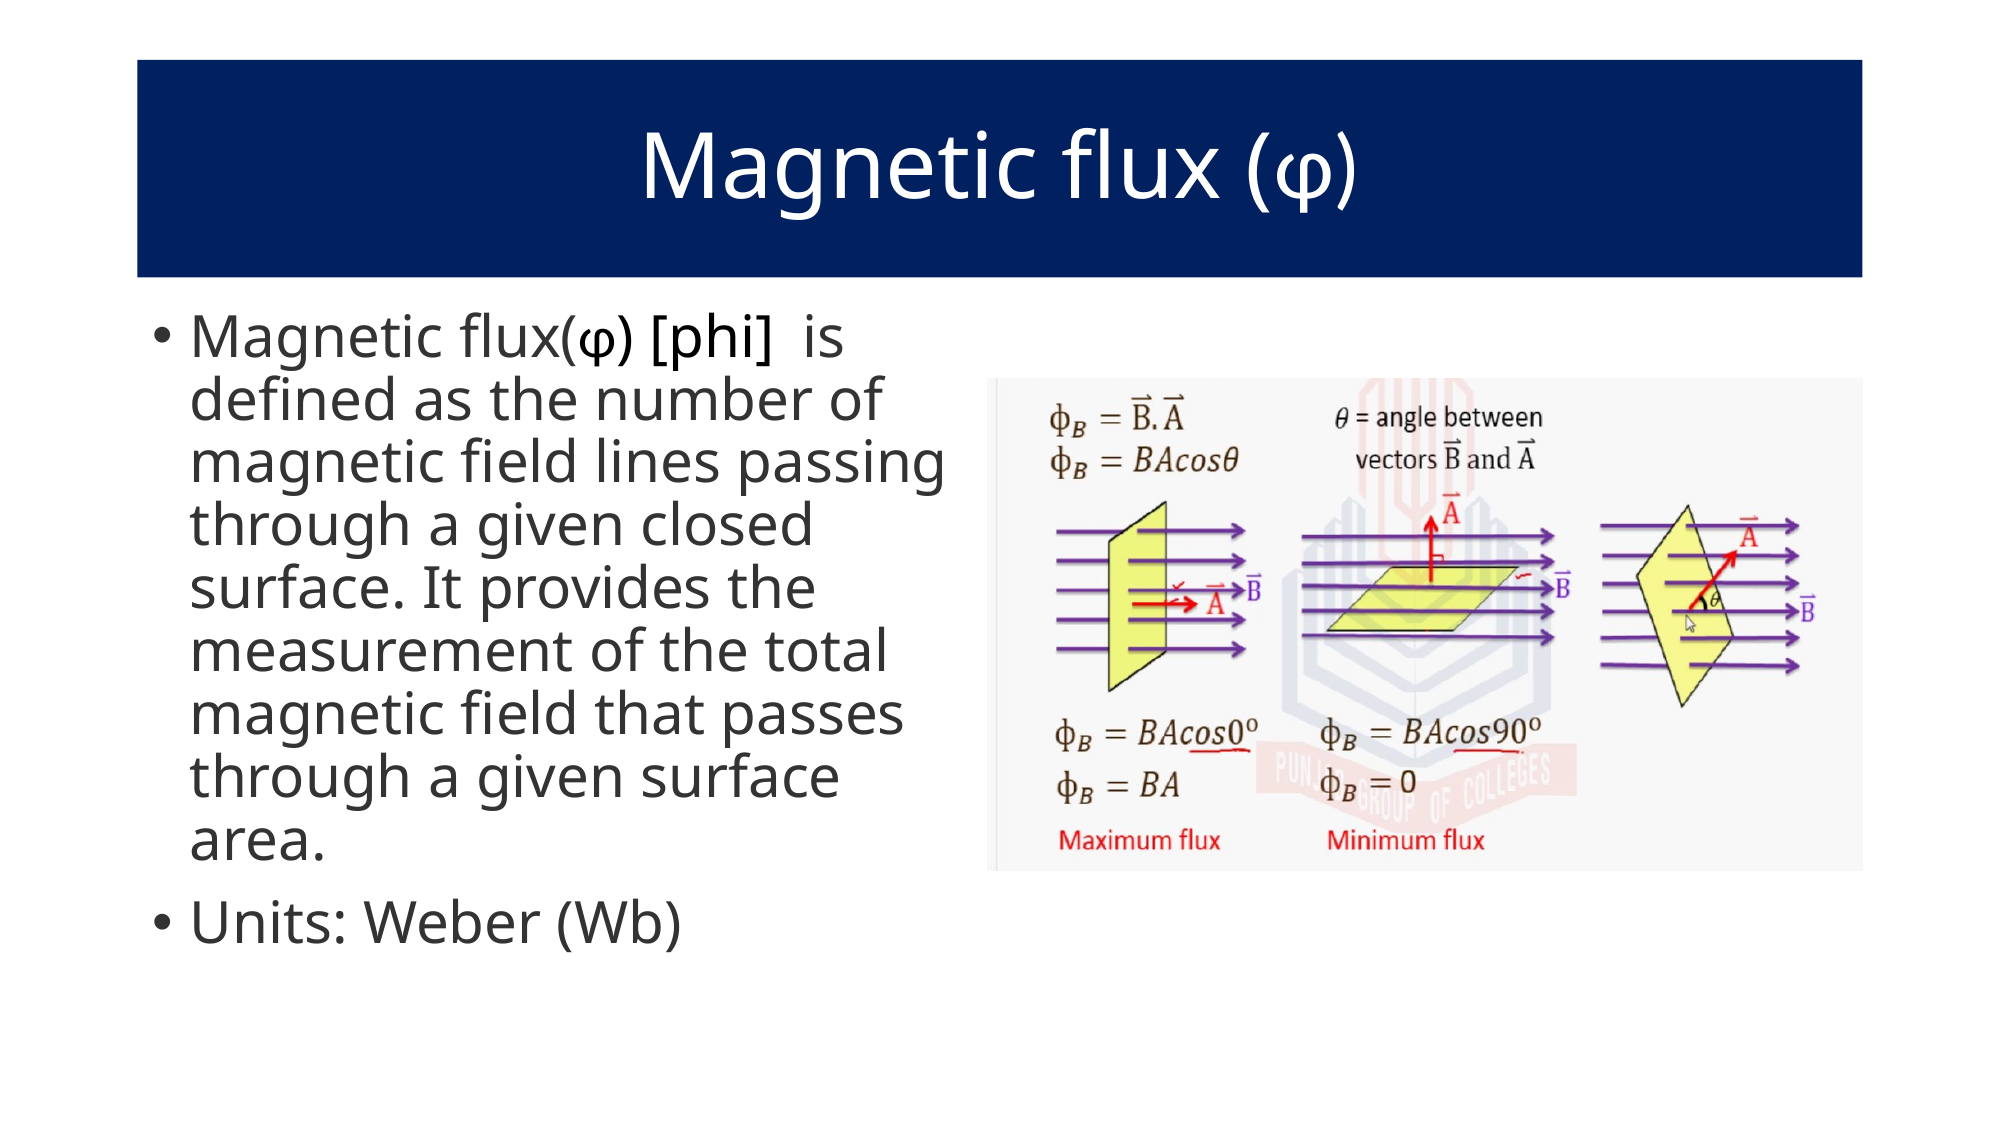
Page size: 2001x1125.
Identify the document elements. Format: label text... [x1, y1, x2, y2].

title Magnetic flux (φ) [137, 59, 1863, 278]
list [987, 378, 1863, 871]
list Magnetic flux(φ) [phi] is defined as the number of magnetic field lines passing through a given closed surface. It provides the measurement of the total magnetic field that passes through a given surface area. Units: Weber (Wb) [137, 299, 988, 1014]
